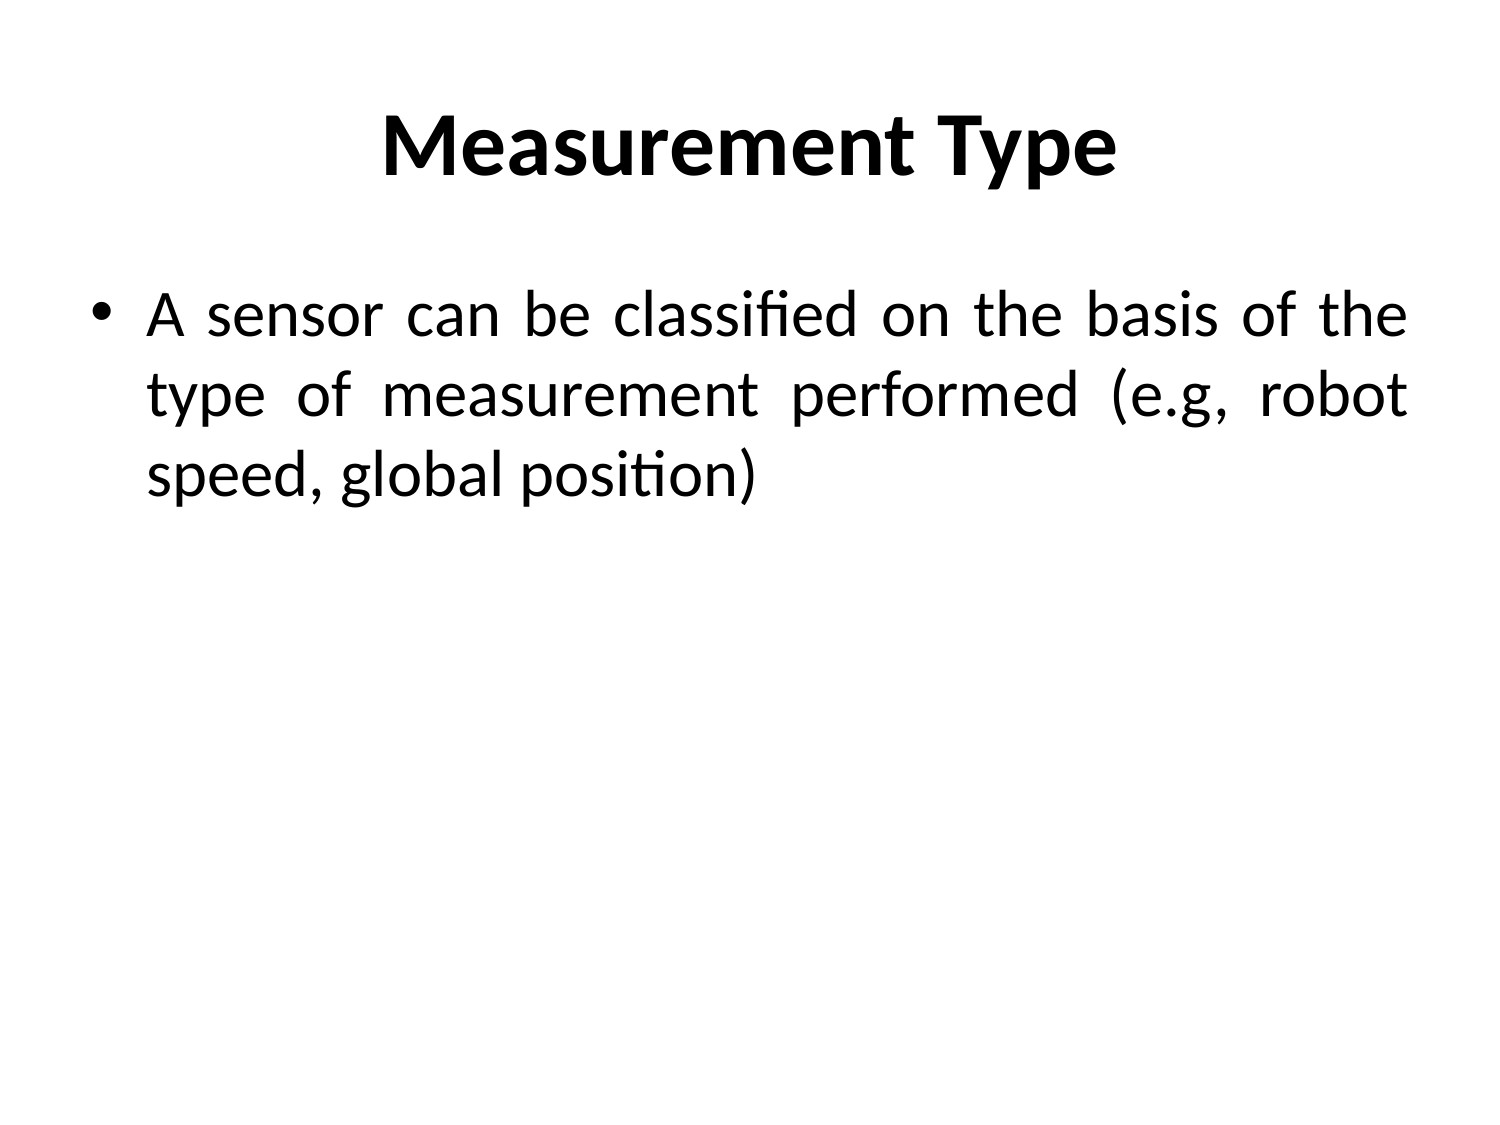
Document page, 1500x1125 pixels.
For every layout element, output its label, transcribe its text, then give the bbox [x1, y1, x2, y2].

title Measurement Type [75, 45, 1425, 233]
list A sensor can be classified on the basis of the type of measurement performed (e.g, robot speed, global position) [75, 262, 1425, 1005]
